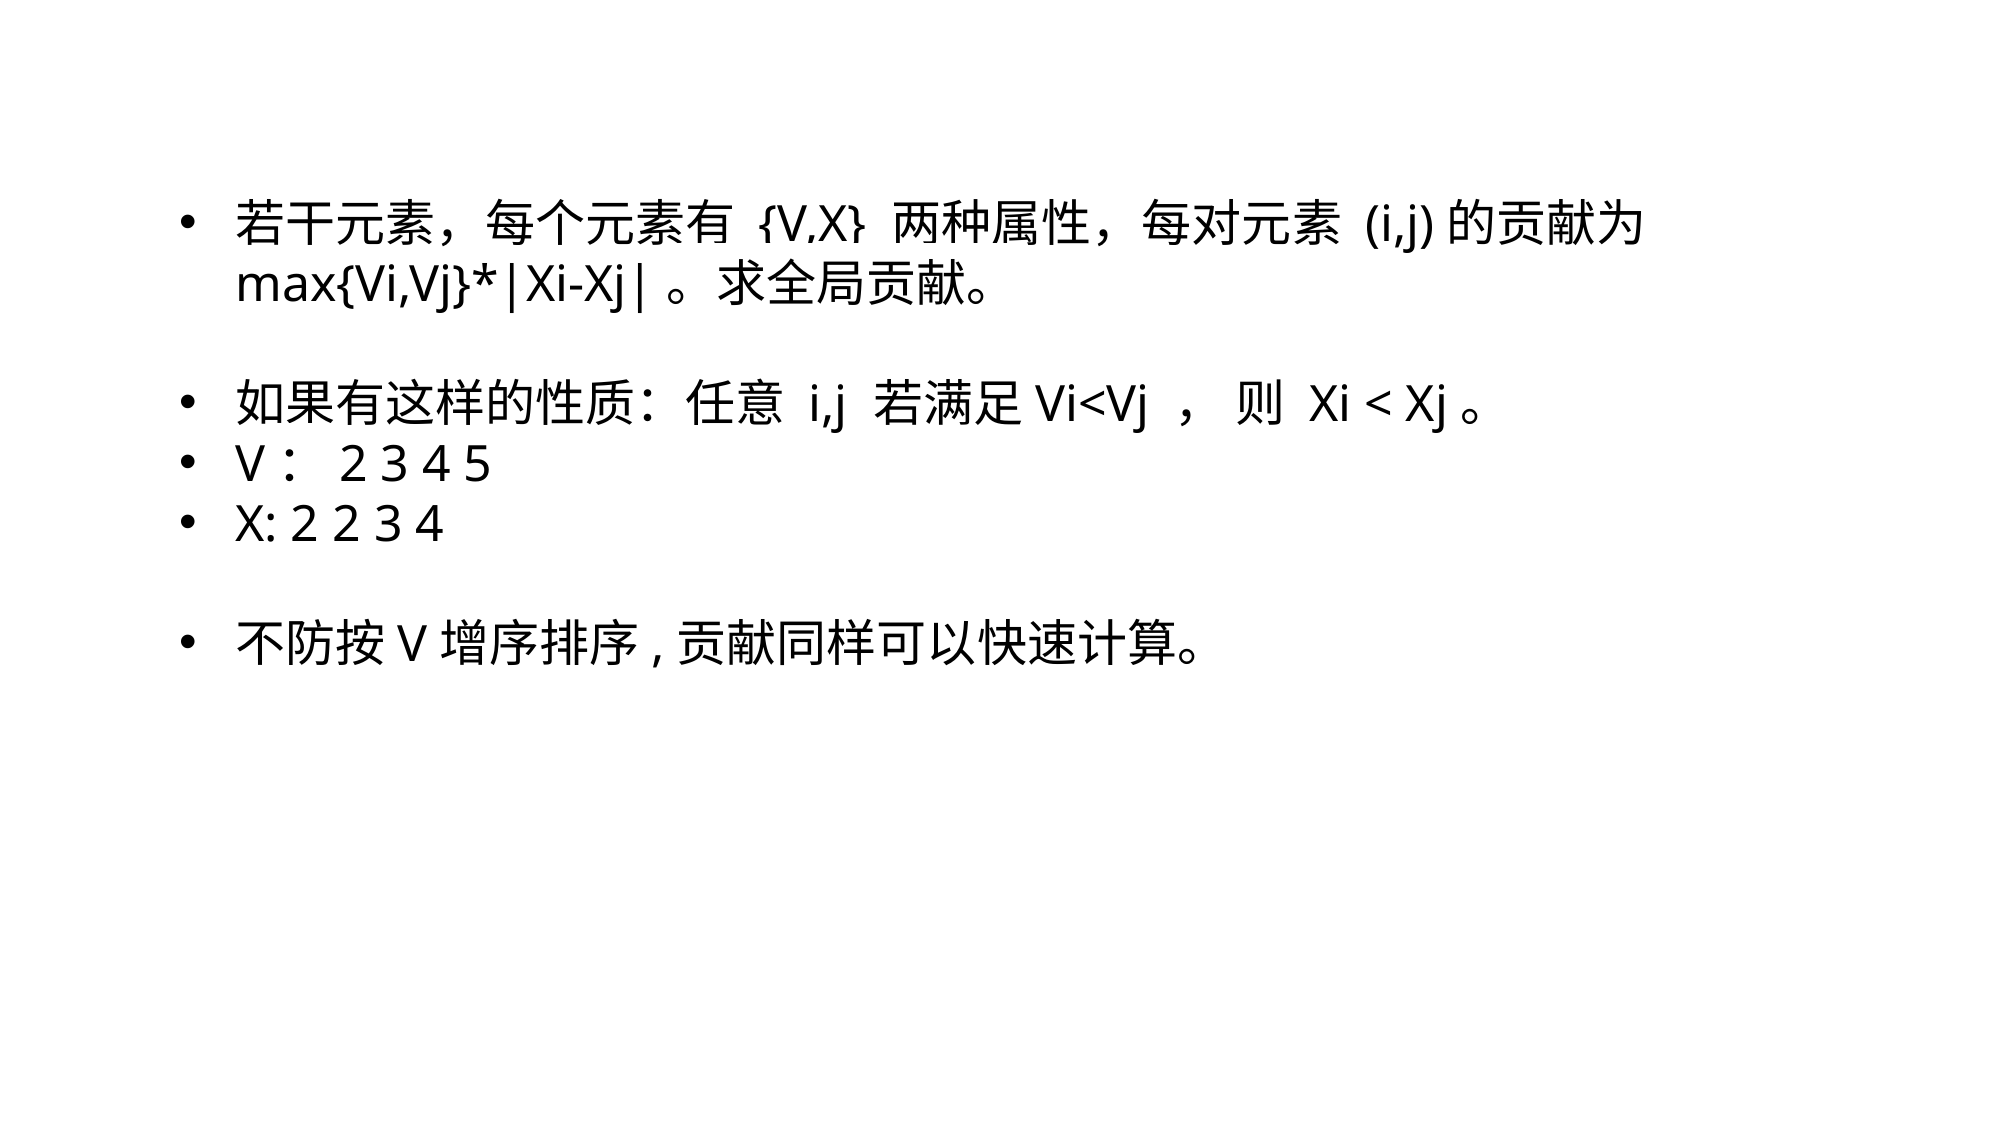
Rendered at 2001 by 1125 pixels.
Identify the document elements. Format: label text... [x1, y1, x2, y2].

text_box 若干元素，每个元素有 {V,X} 两种属性，每对元素 (i,j)的贡献为 max{Vi,Vj}*|Xi-Xj|。求全局贡献。 如果有这样的性质：任意 i,j 若满足Vi<Vj ， 则 Xi < Xj。 V：2 3 4 5 X: 2 2 3 4 不防按V增序排序,贡献同样可以快速计算。 [164, 183, 1965, 679]
